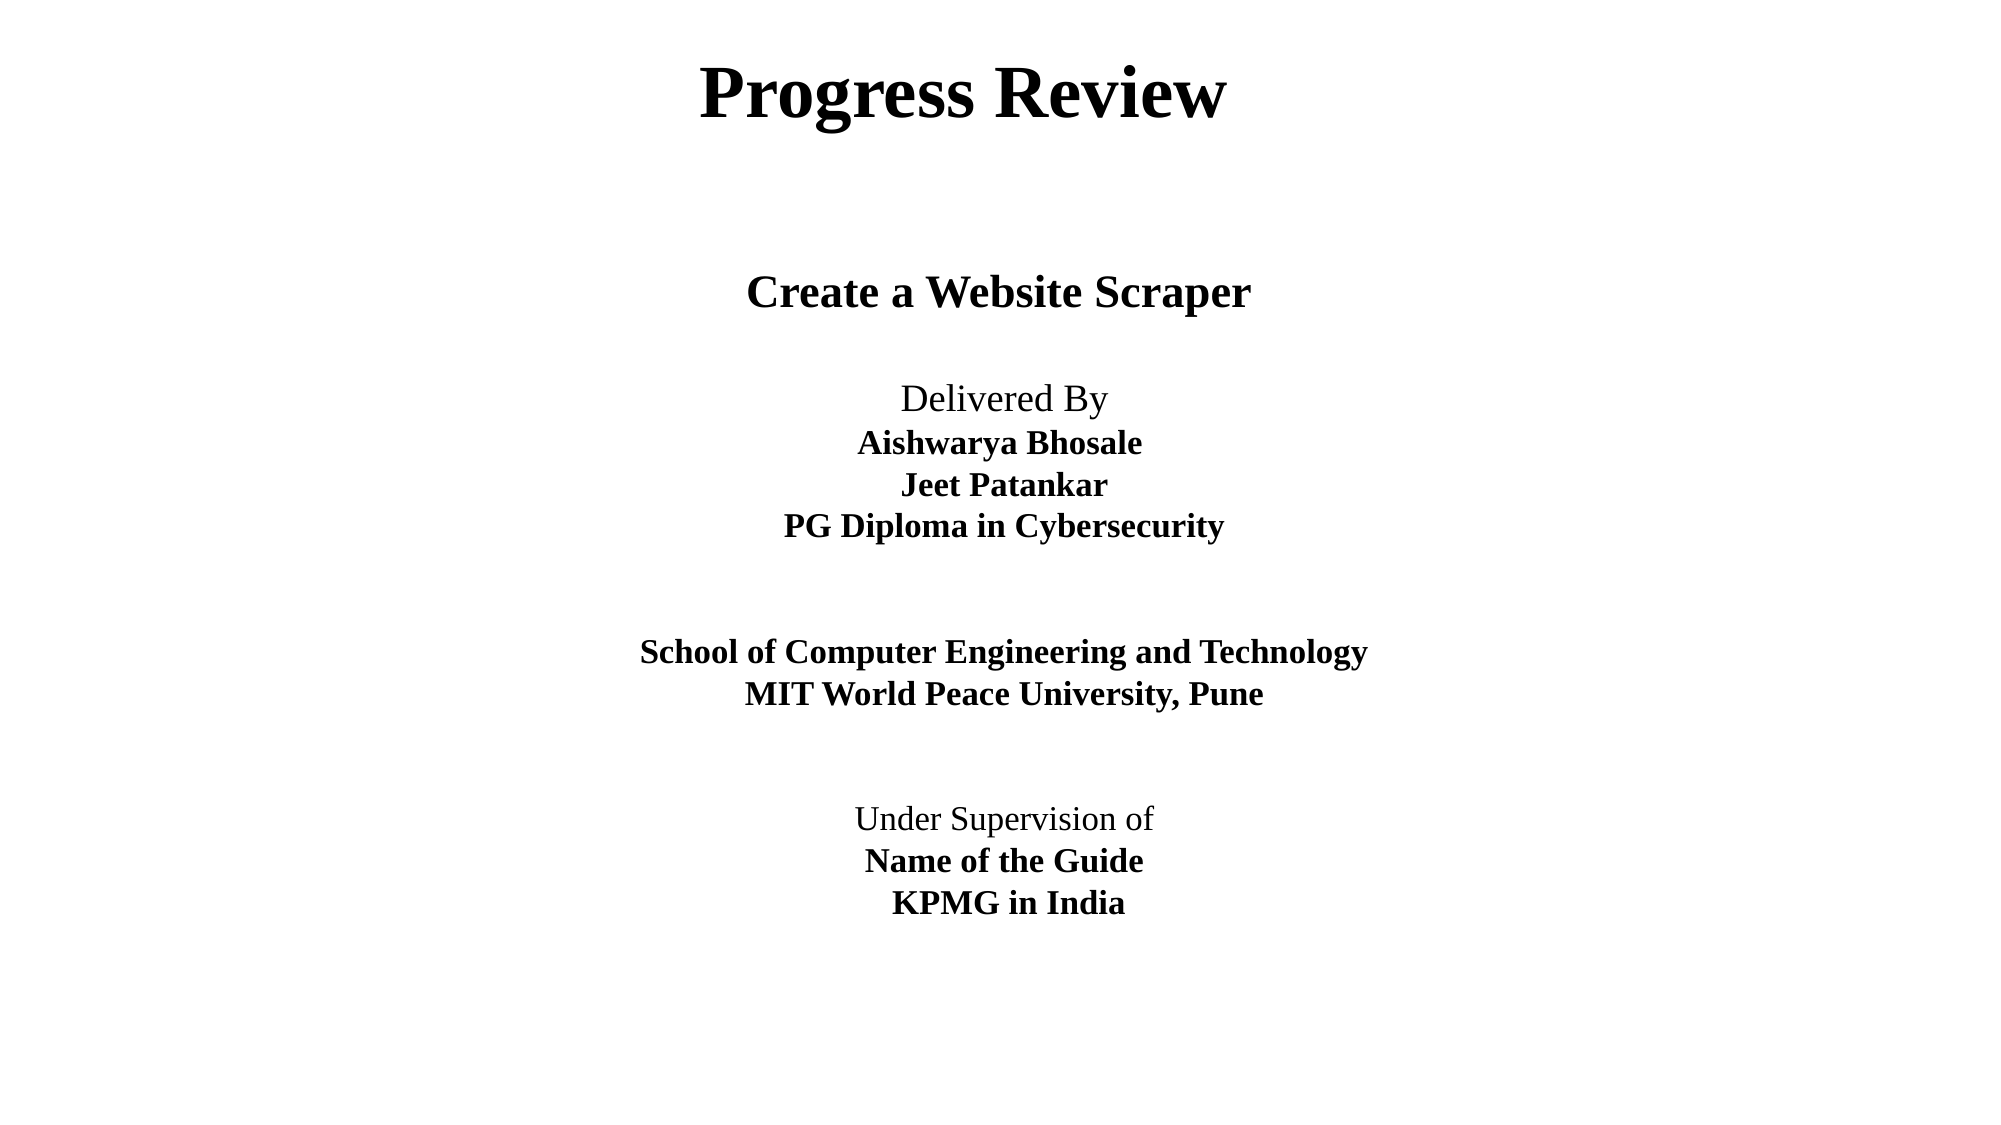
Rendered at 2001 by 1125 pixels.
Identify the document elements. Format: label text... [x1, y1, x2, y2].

title Create a Website Scraper Delivered By Aishwarya Bhosale Jeet Patankar PG Diploma in Cybersecurity School of Computer Engineering and Technology MIT World Peace University, Pune Under Supervision of Name of the Guide KPMG in India [367, 140, 1643, 1047]
text_box Progress Review [320, 35, 1645, 140]
